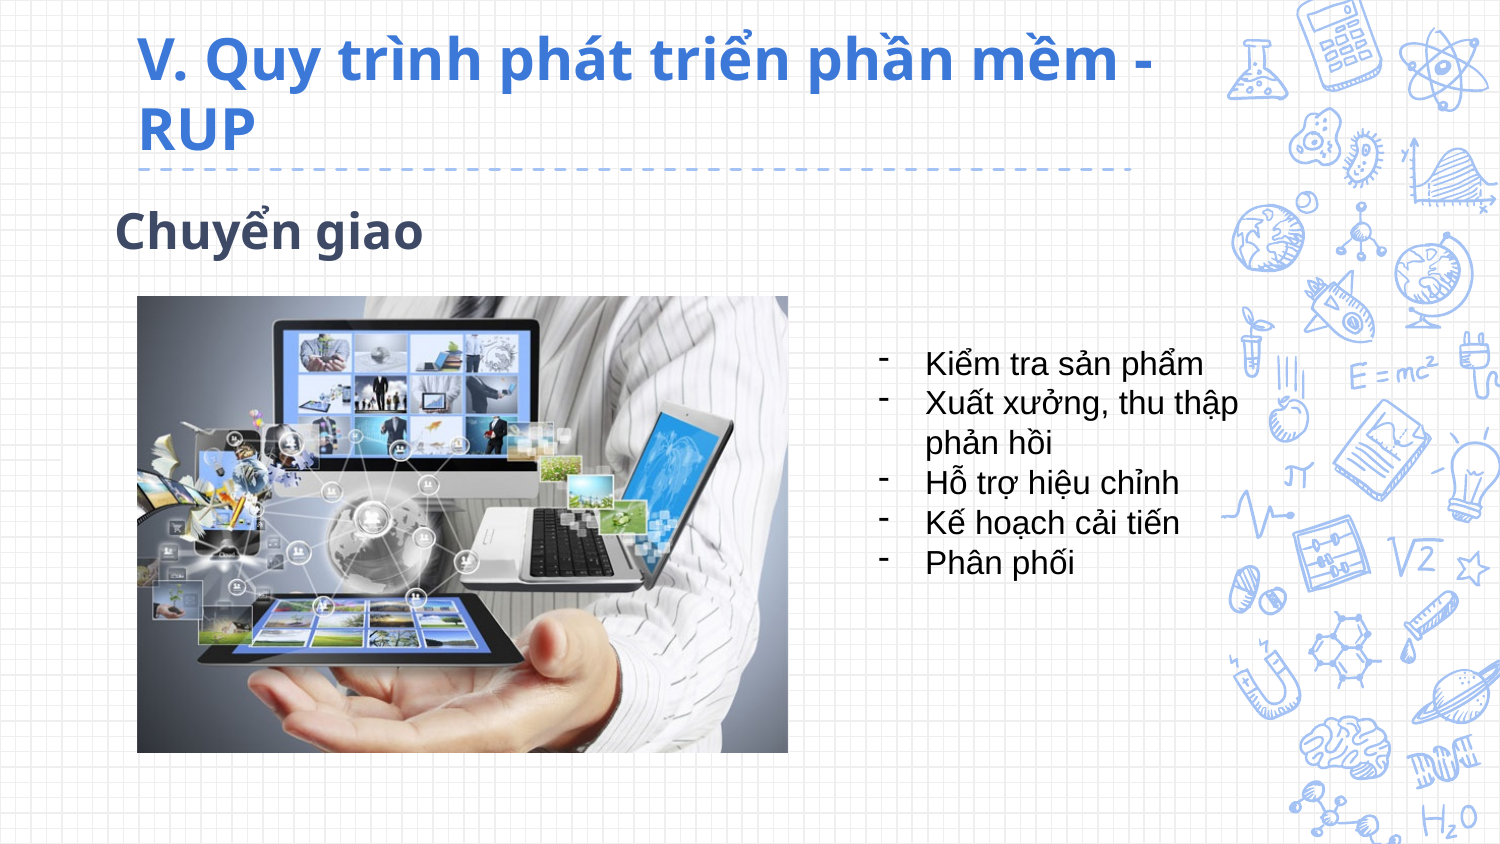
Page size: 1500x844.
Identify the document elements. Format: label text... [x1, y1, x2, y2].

picture [137, 296, 788, 753]
title V. Quy trình phát triển phần mềm - RUP [122, 36, 1175, 178]
text_box Kiểm tra sản phẩm Xuất xưởng, thu thập phản hồi Hỗ trợ hiệu chỉnh Kế hoạch cải tiến Phân phối [863, 334, 1302, 659]
list Chuyển giao [99, 184, 675, 285]
